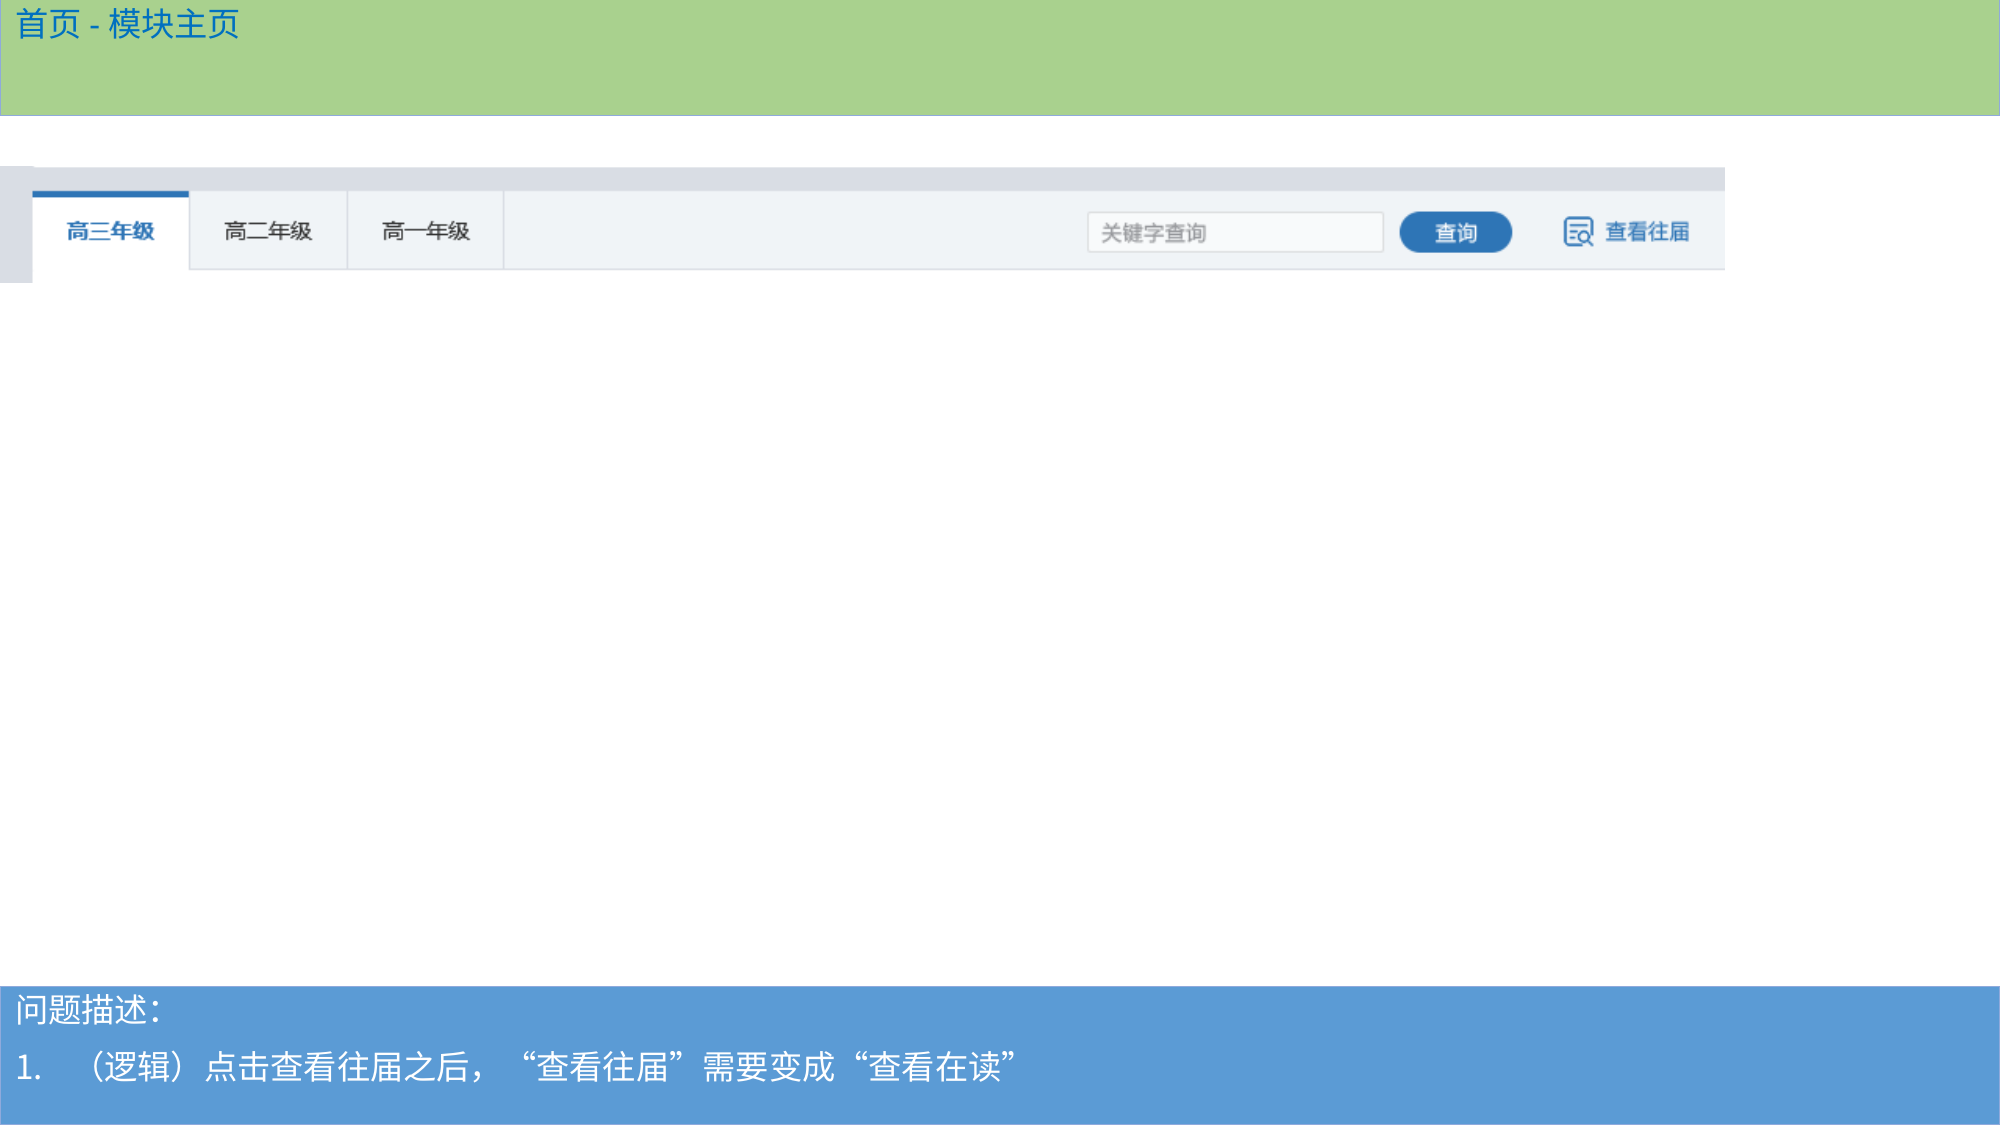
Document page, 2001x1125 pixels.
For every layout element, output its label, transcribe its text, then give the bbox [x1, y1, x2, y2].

text_box 问题描述： （逻辑）点击查看往届之后，“查看往届”需要变成“查看在读” [0, 986, 2000, 1125]
picture [0, 166, 1725, 283]
text_box 首页-模块主页 [0, 0, 2000, 116]
